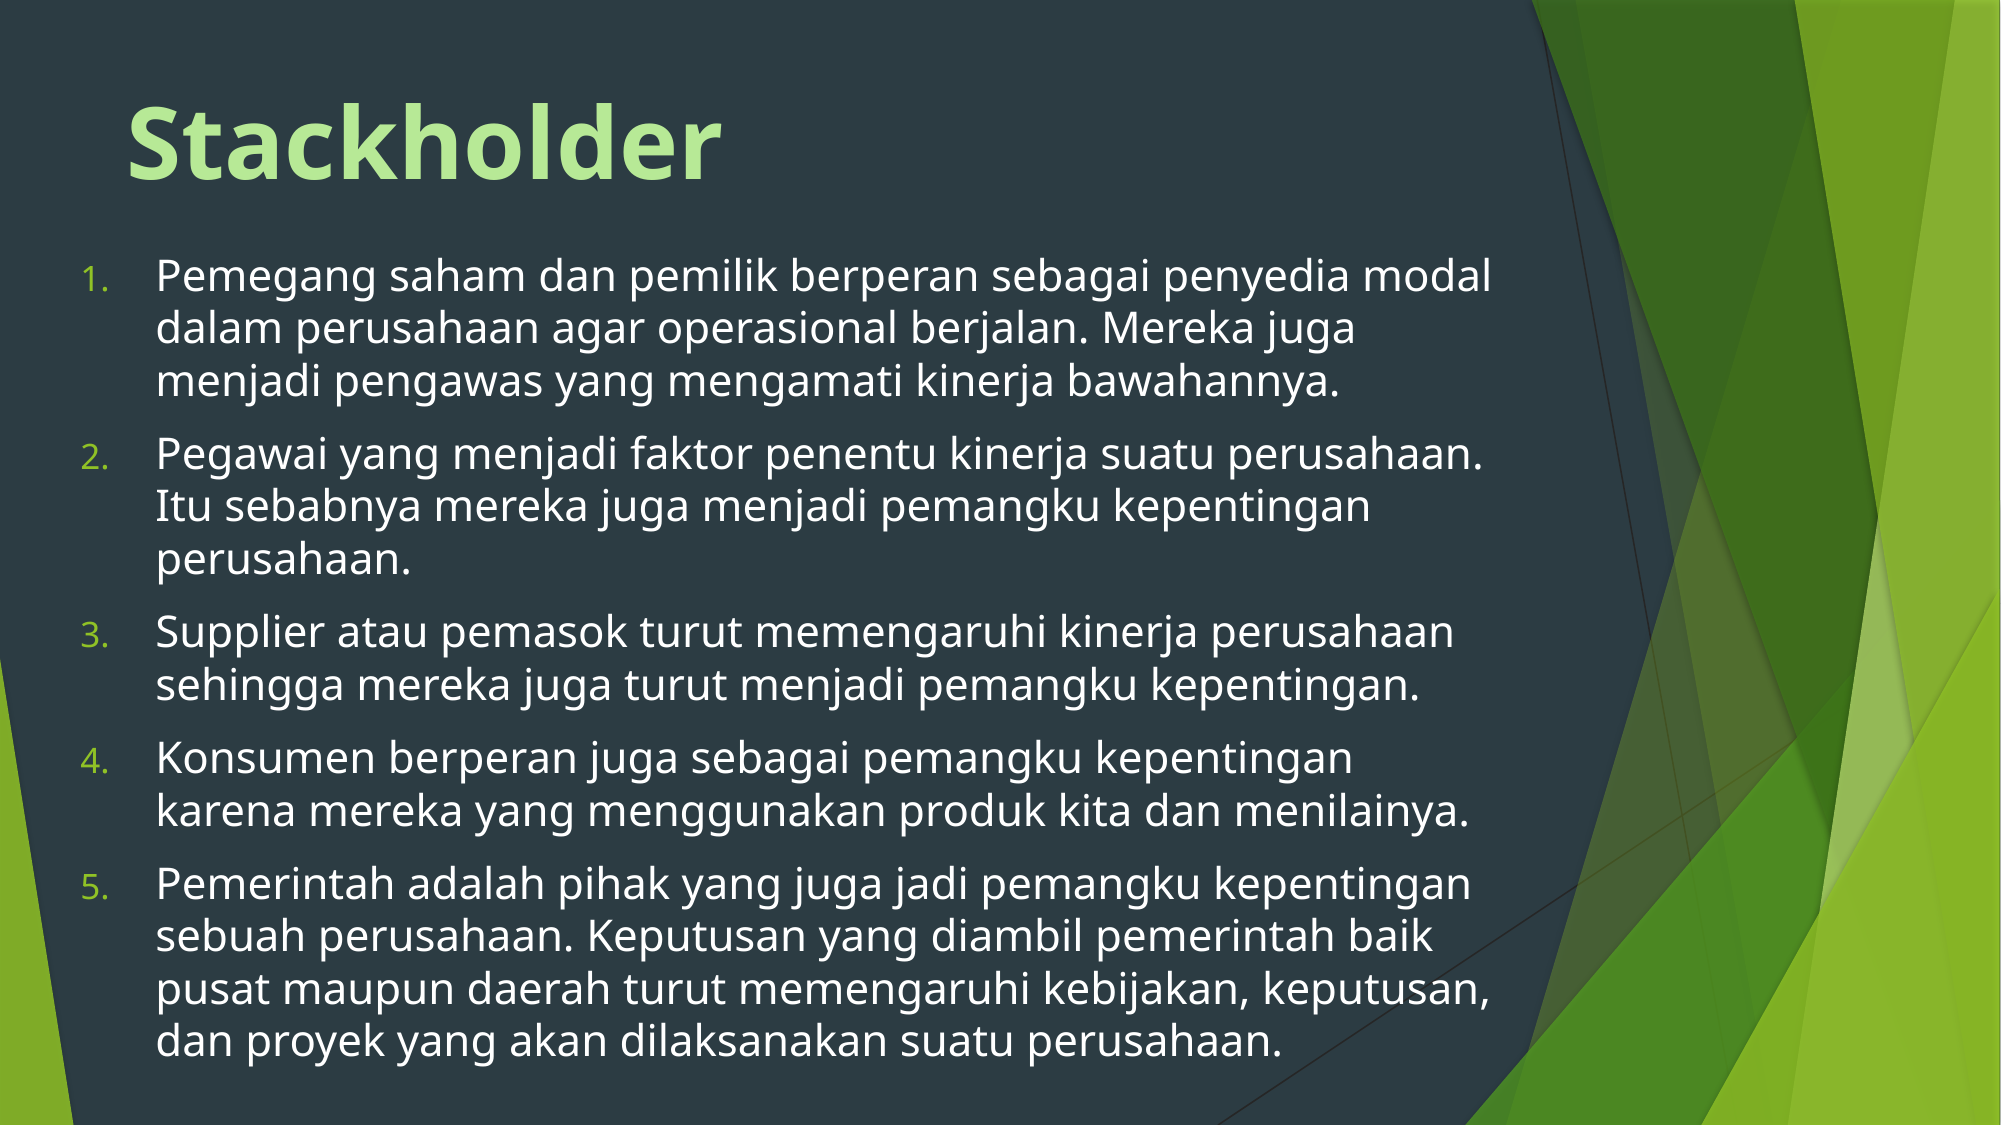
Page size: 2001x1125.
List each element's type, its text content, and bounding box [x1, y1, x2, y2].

text_box Stackholder [111, 72, 1522, 273]
list Pemegang saham dan pemilik berperan sebagai penyedia modal dalam perusahaan agar operasional berjalan. Mereka juga menjadi pengawas yang mengamati kinerja bawahannya. Pegawai yang menjadi faktor penentu kinerja suatu perusahaan. Itu sebabnya mereka juga menjadi pemangku kepentingan perusahaan. Supplier atau pemasok turut memengaruhi kinerja perusahaan sehingga mereka juga turut menjadi pemangku kepentingan. Konsumen berperan juga sebagai pemangku kepentingan karena mereka yang menggunakan produk kita dan menilainya. Pemerintah adalah pihak yang juga jadi pemangku kepentingan sebuah perusahaan. Keputusan yang diambil pemerintah baik pusat maupun daerah turut memengaruhi kebijakan, keputusan, dan proyek yang akan dilaksanakan suatu perusahaan. [65, 239, 1522, 1114]
